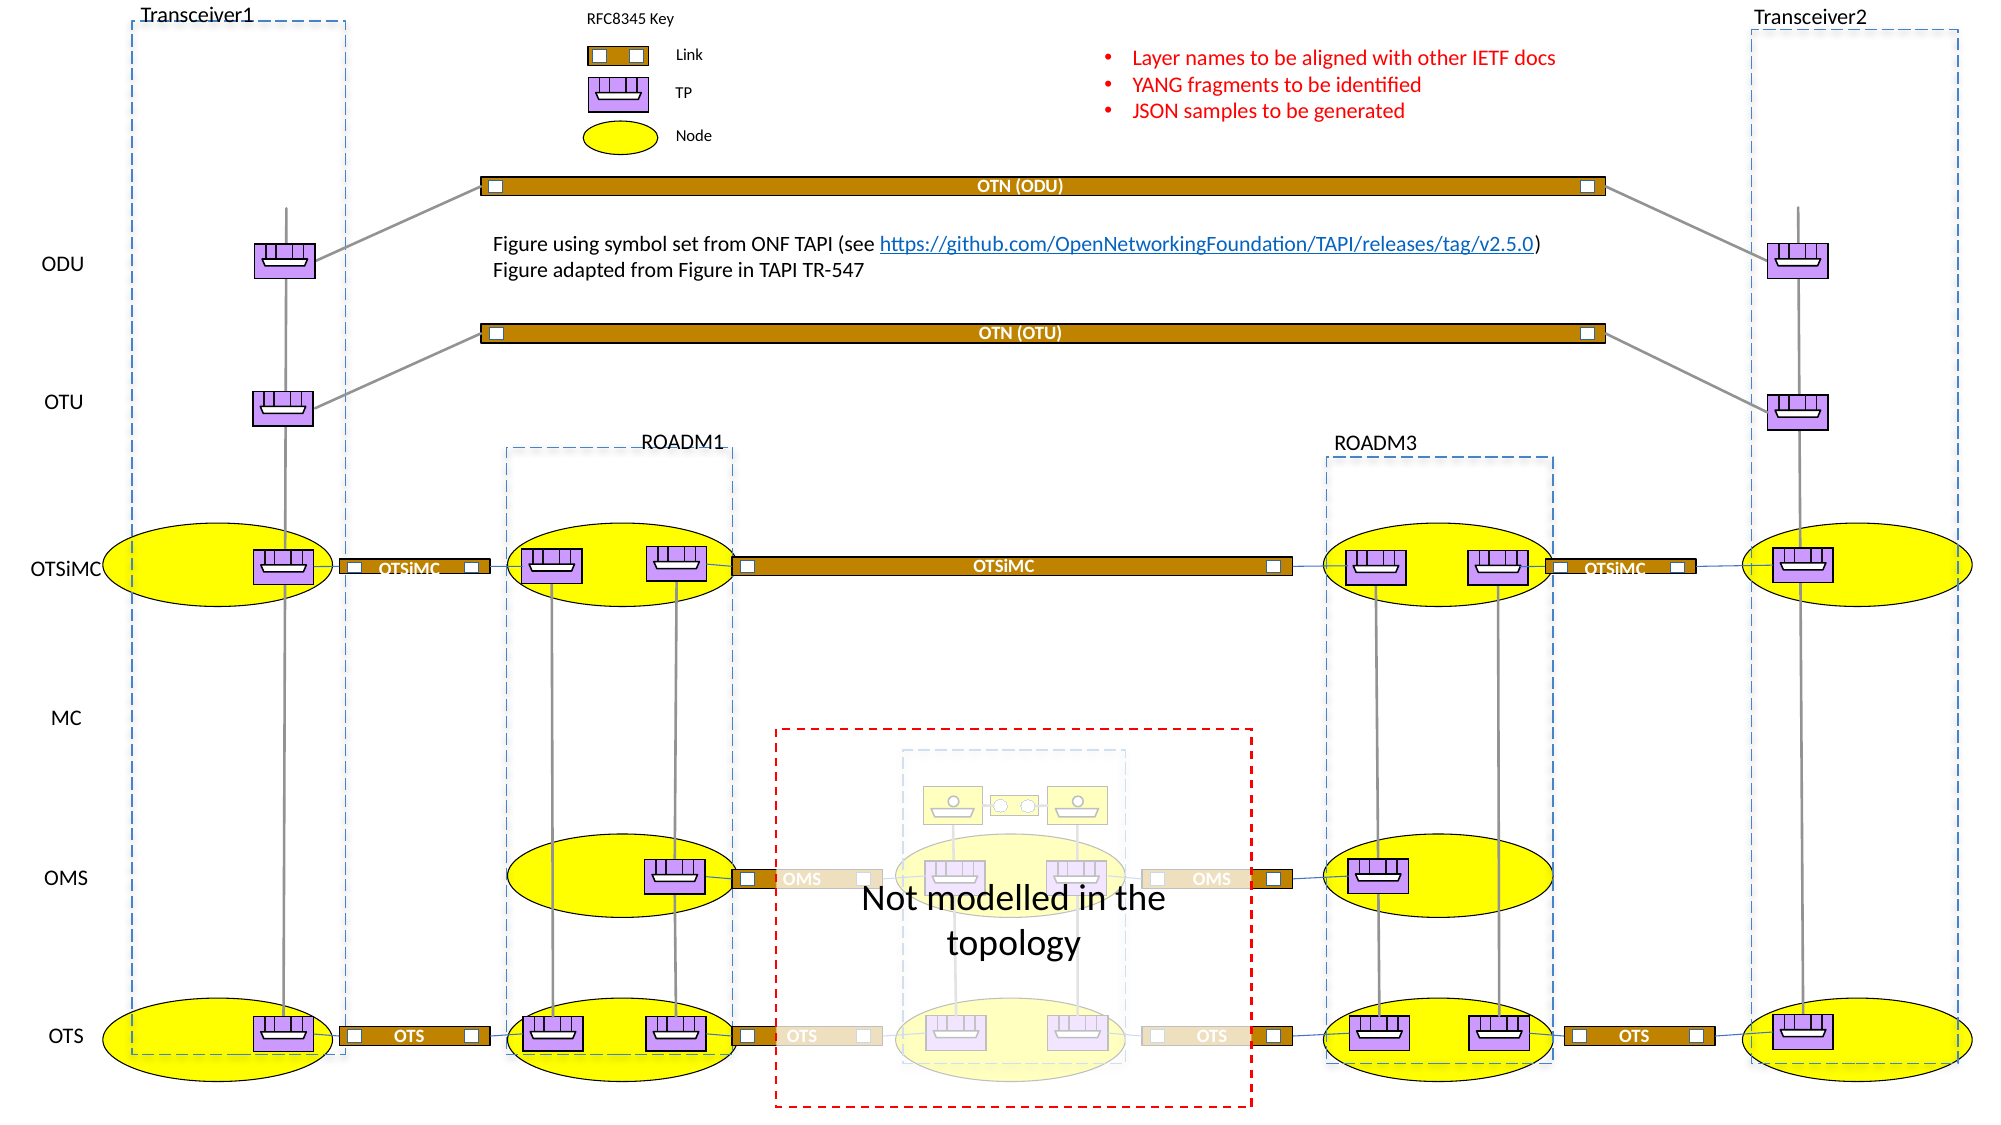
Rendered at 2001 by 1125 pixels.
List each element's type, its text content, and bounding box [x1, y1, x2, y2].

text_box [283, 427, 287, 549]
text_box OTS [766, 1023, 776, 1047]
text_box [1266, 1029, 1281, 1043]
text_box OTS [5, 1021, 127, 1048]
text_box [489, 327, 504, 340]
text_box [1047, 1015, 1108, 1051]
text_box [283, 208, 287, 243]
text_box [731, 1026, 766, 1046]
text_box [1798, 279, 1804, 395]
text_box [480, 323, 793, 343]
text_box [1107, 875, 1142, 879]
text_box [1783, 1071, 1931, 1082]
text_box [1963, 548, 1973, 582]
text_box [1714, 1031, 1773, 1036]
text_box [953, 896, 957, 1016]
text_box [115, 1014, 126, 1021]
text_box [1252, 1026, 1293, 1046]
text_box [588, 46, 649, 66]
text_box [132, 20, 346, 1055]
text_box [490, 1033, 523, 1037]
text_box [506, 447, 733, 1055]
text_box [740, 872, 755, 886]
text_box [588, 77, 649, 113]
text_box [882, 875, 926, 879]
text_box Layer names to be aligned with other IETF docs YANG fragments to be identified JSON samples to be generated [1104, 43, 1599, 124]
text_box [314, 186, 481, 262]
text_box OMS [766, 866, 776, 889]
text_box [1784, 1014, 1822, 1030]
text_box [347, 562, 362, 573]
text_box Node [661, 117, 728, 153]
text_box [1375, 894, 1380, 1016]
text_box OTSiMC [968, 553, 1039, 577]
text_box [523, 1061, 722, 1082]
text_box [1780, 1029, 1826, 1037]
text_box [1751, 29, 1958, 1064]
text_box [264, 1016, 303, 1032]
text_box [1345, 550, 1407, 586]
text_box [1292, 1033, 1350, 1037]
text_box [1365, 1072, 1512, 1082]
text_box [1670, 1026, 1715, 1046]
text_box OTS [1599, 1023, 1670, 1047]
text_box [464, 1029, 479, 1043]
text_box [1545, 559, 1580, 574]
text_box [1605, 333, 1768, 413]
text_box [740, 1029, 755, 1043]
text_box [1798, 430, 1804, 547]
text_box [592, 49, 607, 63]
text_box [1349, 1015, 1410, 1051]
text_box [953, 825, 957, 860]
text_box [740, 560, 755, 573]
text_box [731, 556, 968, 576]
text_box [283, 585, 287, 1016]
text_box [488, 180, 503, 193]
text_box [1248, 323, 1606, 343]
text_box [706, 1033, 732, 1037]
text_box [445, 1026, 491, 1046]
text_box OTS [374, 1023, 445, 1047]
text_box [445, 559, 491, 574]
text_box [1580, 180, 1595, 193]
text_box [1767, 243, 1828, 279]
text_box [113, 582, 126, 590]
text_box [1252, 869, 1293, 889]
text_box OMS [5, 863, 127, 890]
text_box OTSiMC [5, 554, 127, 582]
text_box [1767, 395, 1828, 430]
text_box OTU [3, 386, 125, 414]
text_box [522, 1016, 584, 1052]
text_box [521, 548, 582, 584]
text_box [105, 1048, 317, 1082]
text_box OTSiMC [1580, 556, 1651, 579]
text_box [1580, 327, 1595, 340]
text_box [1326, 457, 1554, 1064]
text_box [1773, 1014, 1834, 1050]
text_box [106, 539, 126, 554]
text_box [1529, 1033, 1565, 1037]
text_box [254, 243, 315, 279]
text_box MC [5, 703, 127, 730]
text_box [339, 1026, 374, 1046]
text_box [1039, 556, 1293, 576]
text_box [1798, 583, 1804, 1014]
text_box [1469, 1015, 1530, 1051]
text_box RFC8345 Key [572, 0, 690, 36]
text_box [644, 859, 705, 895]
text_box [1689, 1029, 1704, 1043]
text_box [1266, 872, 1281, 886]
text_box Link [661, 36, 718, 71]
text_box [1375, 586, 1380, 858]
text_box [583, 121, 658, 155]
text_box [1047, 786, 1108, 825]
text_box [629, 49, 644, 63]
text_box [731, 869, 766, 889]
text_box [253, 549, 314, 585]
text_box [645, 1016, 707, 1052]
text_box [1467, 550, 1529, 585]
text_box Transceiver1 [136, 0, 258, 27]
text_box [1605, 186, 1768, 262]
text_box OTN (ODU) [793, 173, 1248, 197]
text_box [1670, 562, 1685, 573]
text_box [1553, 562, 1568, 573]
text_box [347, 1029, 362, 1043]
text_box [464, 562, 479, 573]
text_box OTN (OTU) [793, 320, 1248, 344]
text_box [1651, 559, 1696, 574]
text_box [646, 546, 707, 582]
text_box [923, 786, 983, 825]
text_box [1798, 207, 1804, 243]
text_box Transceiver2 [1749, 2, 1872, 30]
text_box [925, 1015, 987, 1051]
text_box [924, 860, 986, 896]
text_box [252, 391, 314, 427]
text_box [480, 176, 793, 196]
text_box [1564, 1026, 1599, 1046]
text_box [1266, 560, 1281, 573]
text_box ODU [2, 248, 124, 276]
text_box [314, 333, 481, 409]
text_box ROADM3 [1315, 427, 1437, 455]
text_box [1046, 860, 1107, 896]
text_box [1963, 1023, 1973, 1057]
text_box ROADM1 [622, 427, 744, 455]
text_box TP [660, 74, 708, 110]
text_box Not modelled in the topology [775, 728, 1253, 1108]
text_box [253, 1016, 314, 1052]
text_box OTSiMC [374, 556, 445, 579]
text_box [1572, 1029, 1587, 1043]
text_box [339, 559, 374, 574]
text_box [1772, 547, 1834, 583]
text_box Figure using symbol set from ONF TAPI (see https://github.com/OpenNetworkingFoundation/TAPI/releases/tag/v2.5.0) Figure adapted from Figure in TAPI TR-547 [478, 222, 1568, 290]
text_box [1248, 176, 1606, 196]
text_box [283, 279, 287, 391]
text_box [260, 1031, 307, 1039]
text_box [1348, 858, 1409, 894]
